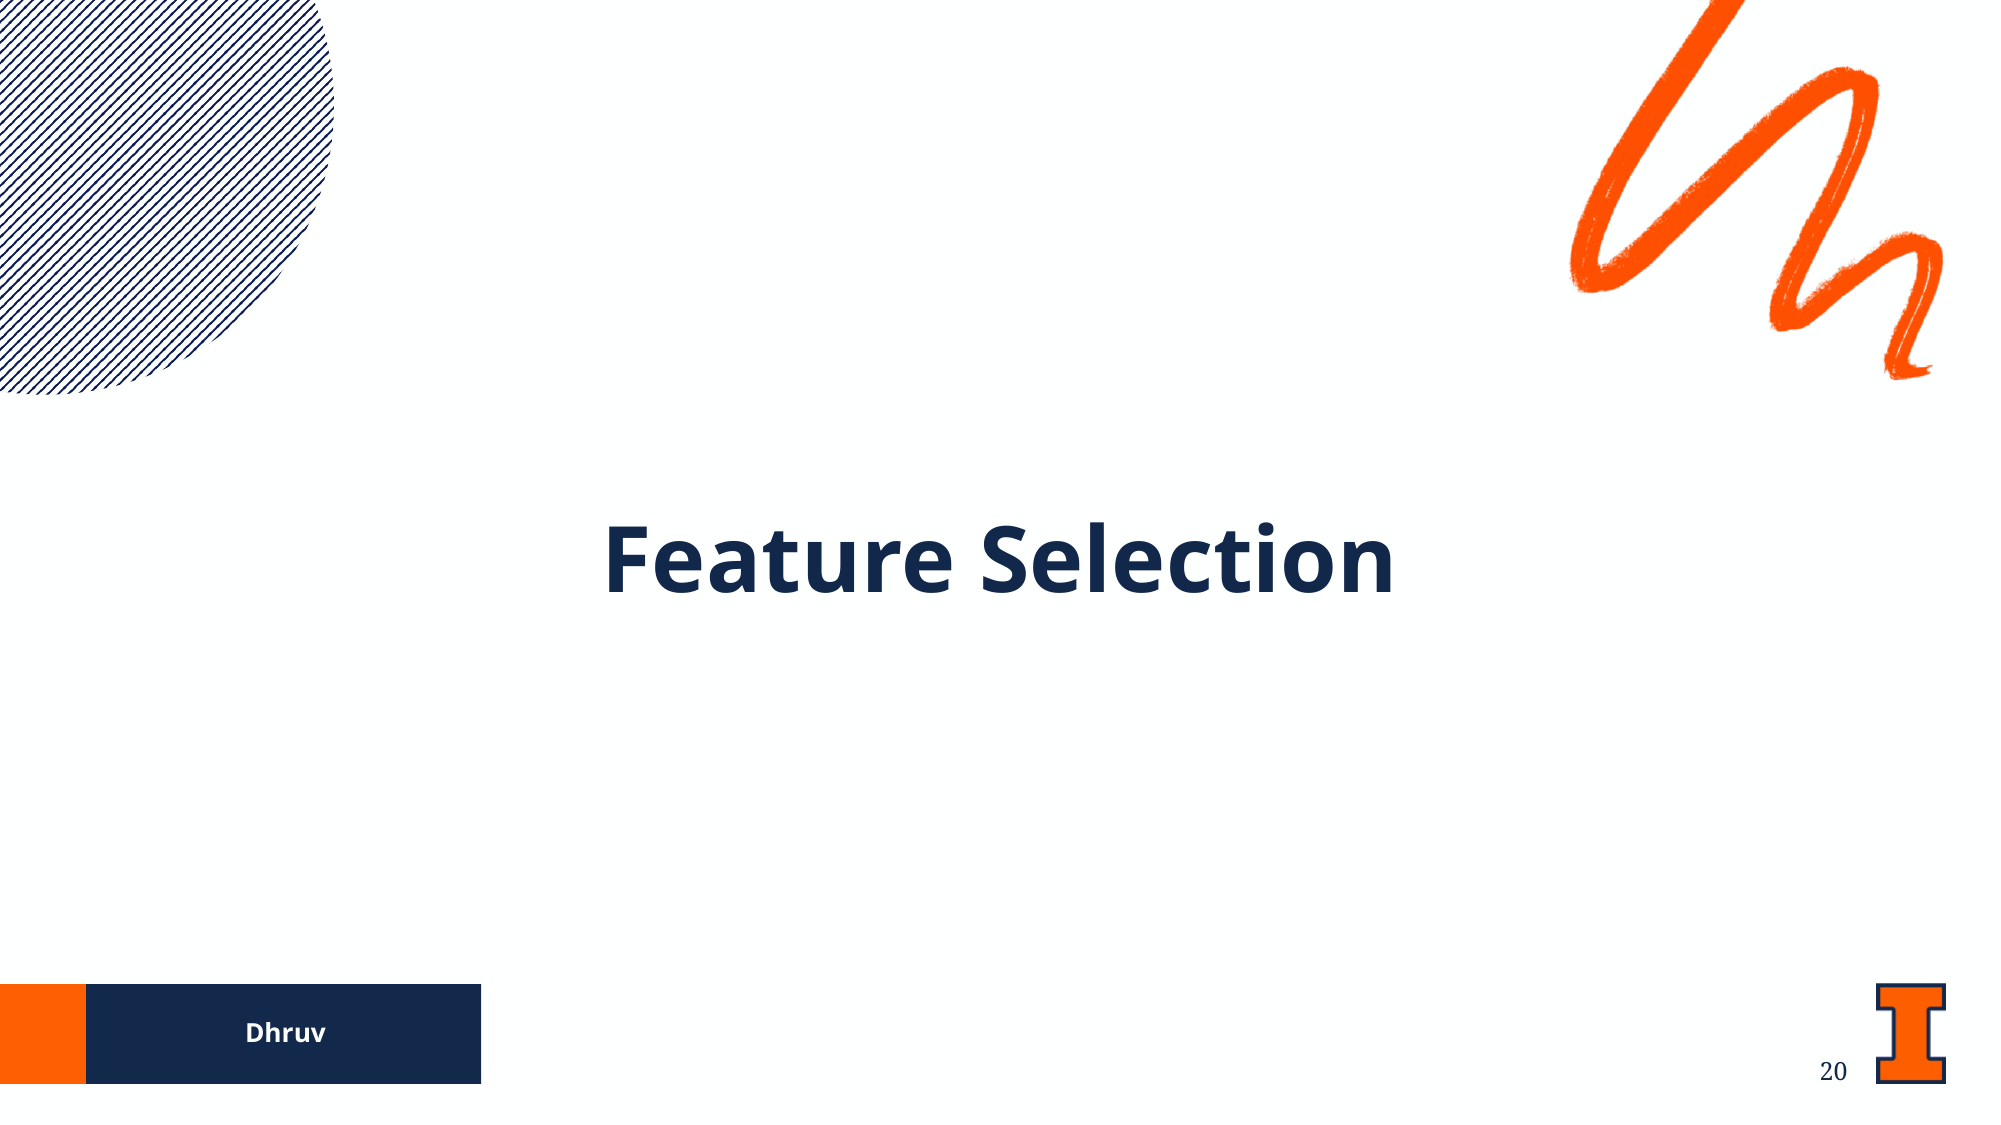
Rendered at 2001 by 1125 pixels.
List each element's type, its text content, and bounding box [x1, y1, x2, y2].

list Dhruv [137, 1012, 434, 1056]
picture [1876, 983, 1946, 1084]
picture [1465, 0, 2001, 534]
title Feature Selection [498, 462, 1502, 663]
picture [0, 0, 334, 395]
slide_number ‹#› [1412, 1042, 1863, 1103]
